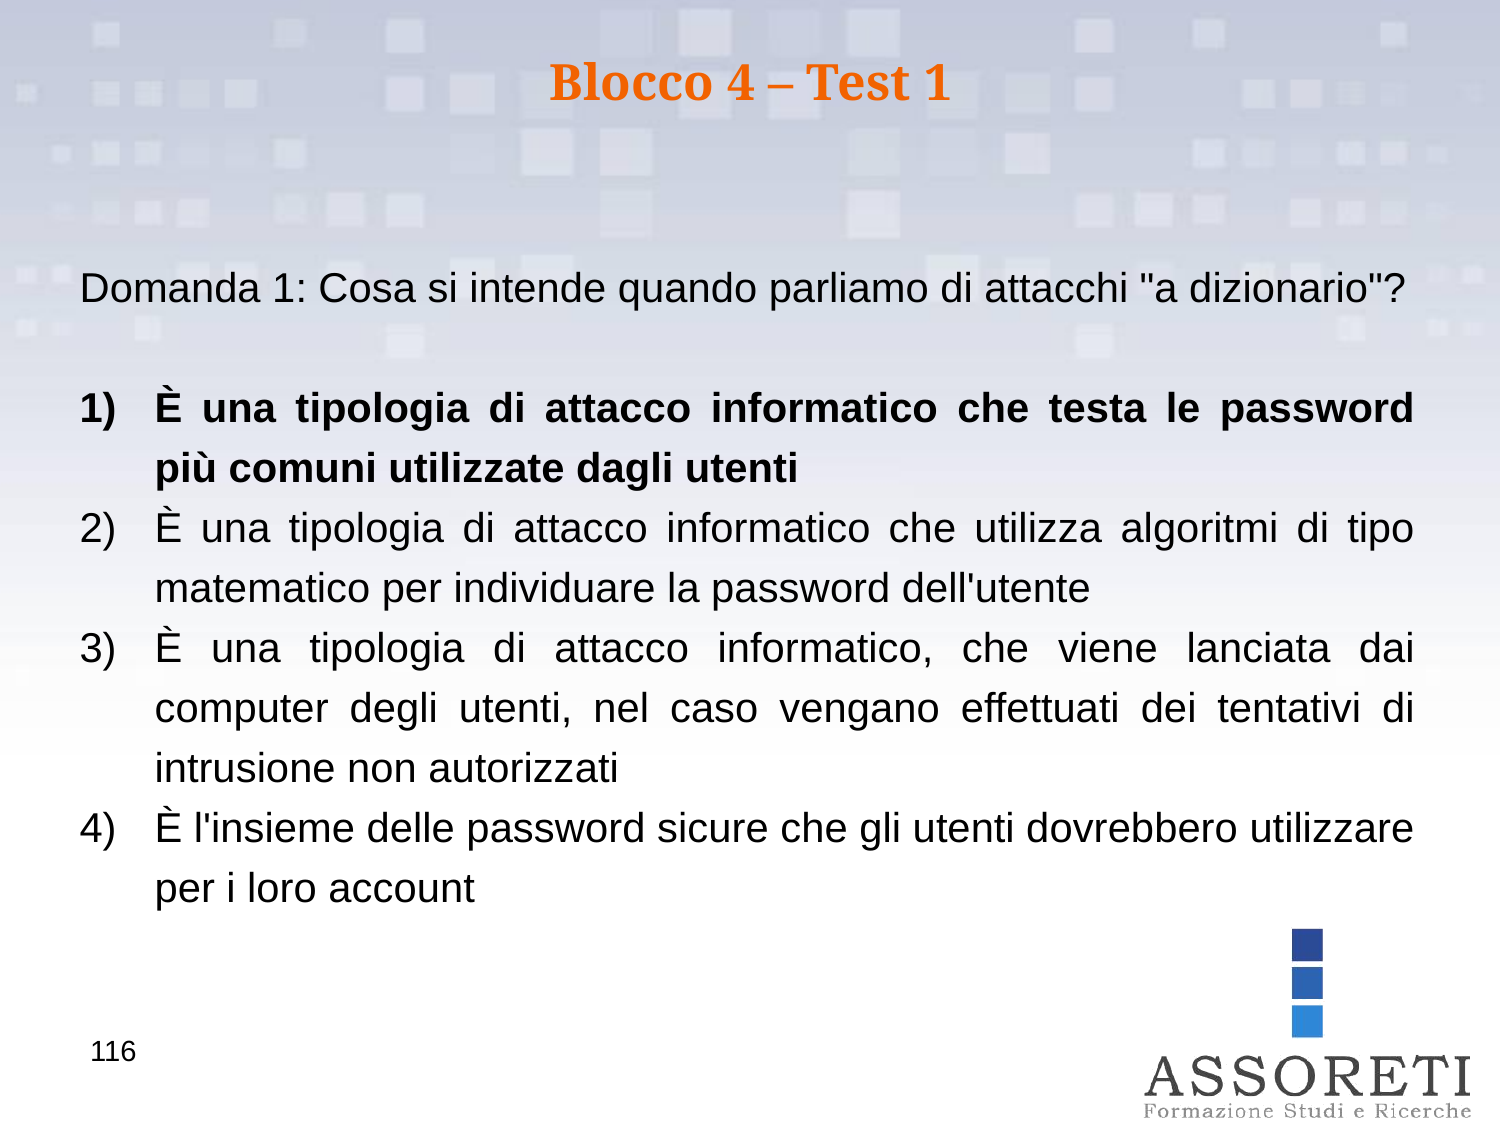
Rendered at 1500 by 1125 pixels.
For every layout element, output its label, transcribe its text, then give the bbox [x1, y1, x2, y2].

slide_number 116 [74, 1024, 426, 1103]
text_box Blocco 4 – Test 1 [72, 42, 1431, 118]
picture [0, 0, 1500, 1125]
text_box Domanda 1: Cosa si intende quando parliamo di attacchi "a dizionario"? È una tipologia di attacco informatico che testa le password più comuni utilizzate dagli utenti È una tipologia di attacco informatico che utilizza algoritmi di tipo matematico per individuare la password dell'utente È una tipologia di attacco informatico, che viene lanciata dai computer degli utenti, nel caso vengano effettuati dei tentativi di intrusione non autorizzati È l'insieme delle password sicure che gli utenti dovrebbero utilizzare per i loro account [64, 243, 1431, 919]
